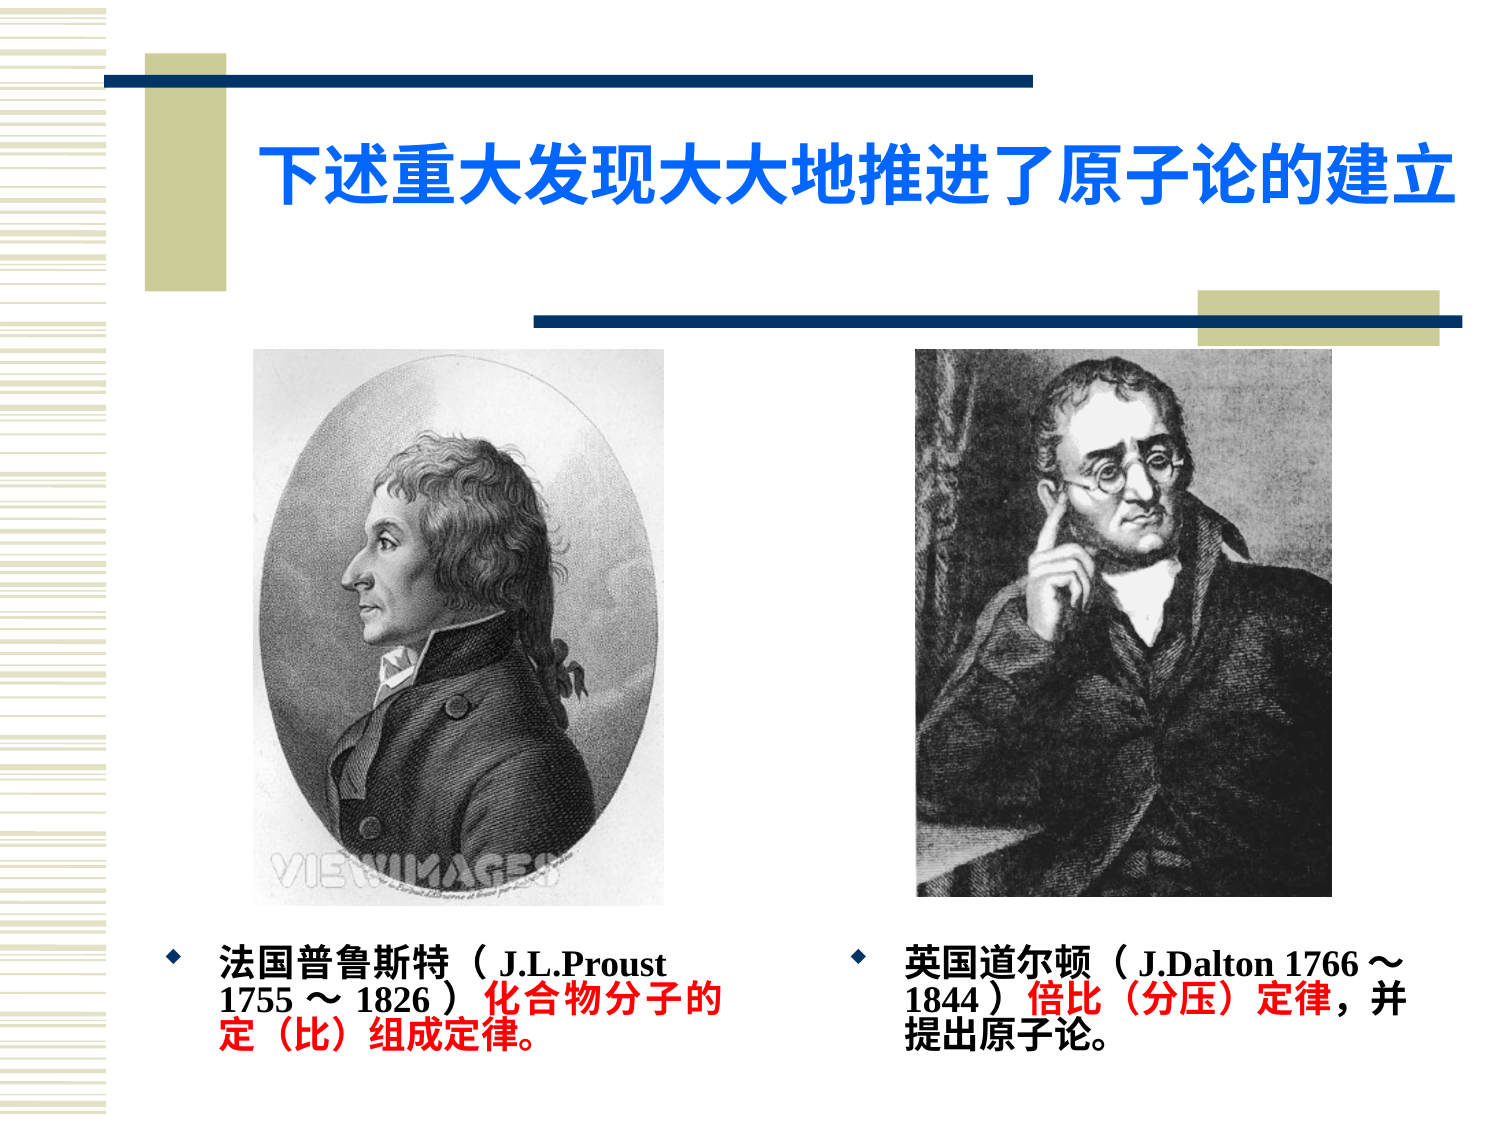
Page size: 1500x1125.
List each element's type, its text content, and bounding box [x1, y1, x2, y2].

picture [915, 349, 1332, 897]
text_box 法国普鲁斯特（J.L.Proust 1755～1826）化合物分子的定（比）组成定律。 [147, 940, 739, 1094]
text_box 下述重大发现大大地推进了原子论的建立 [242, 125, 1500, 221]
picture [253, 349, 664, 906]
list 英国道尔顿（J.Dalton 1766～1844）倍比（分压）定律，并提出原子论。 [832, 940, 1424, 1071]
